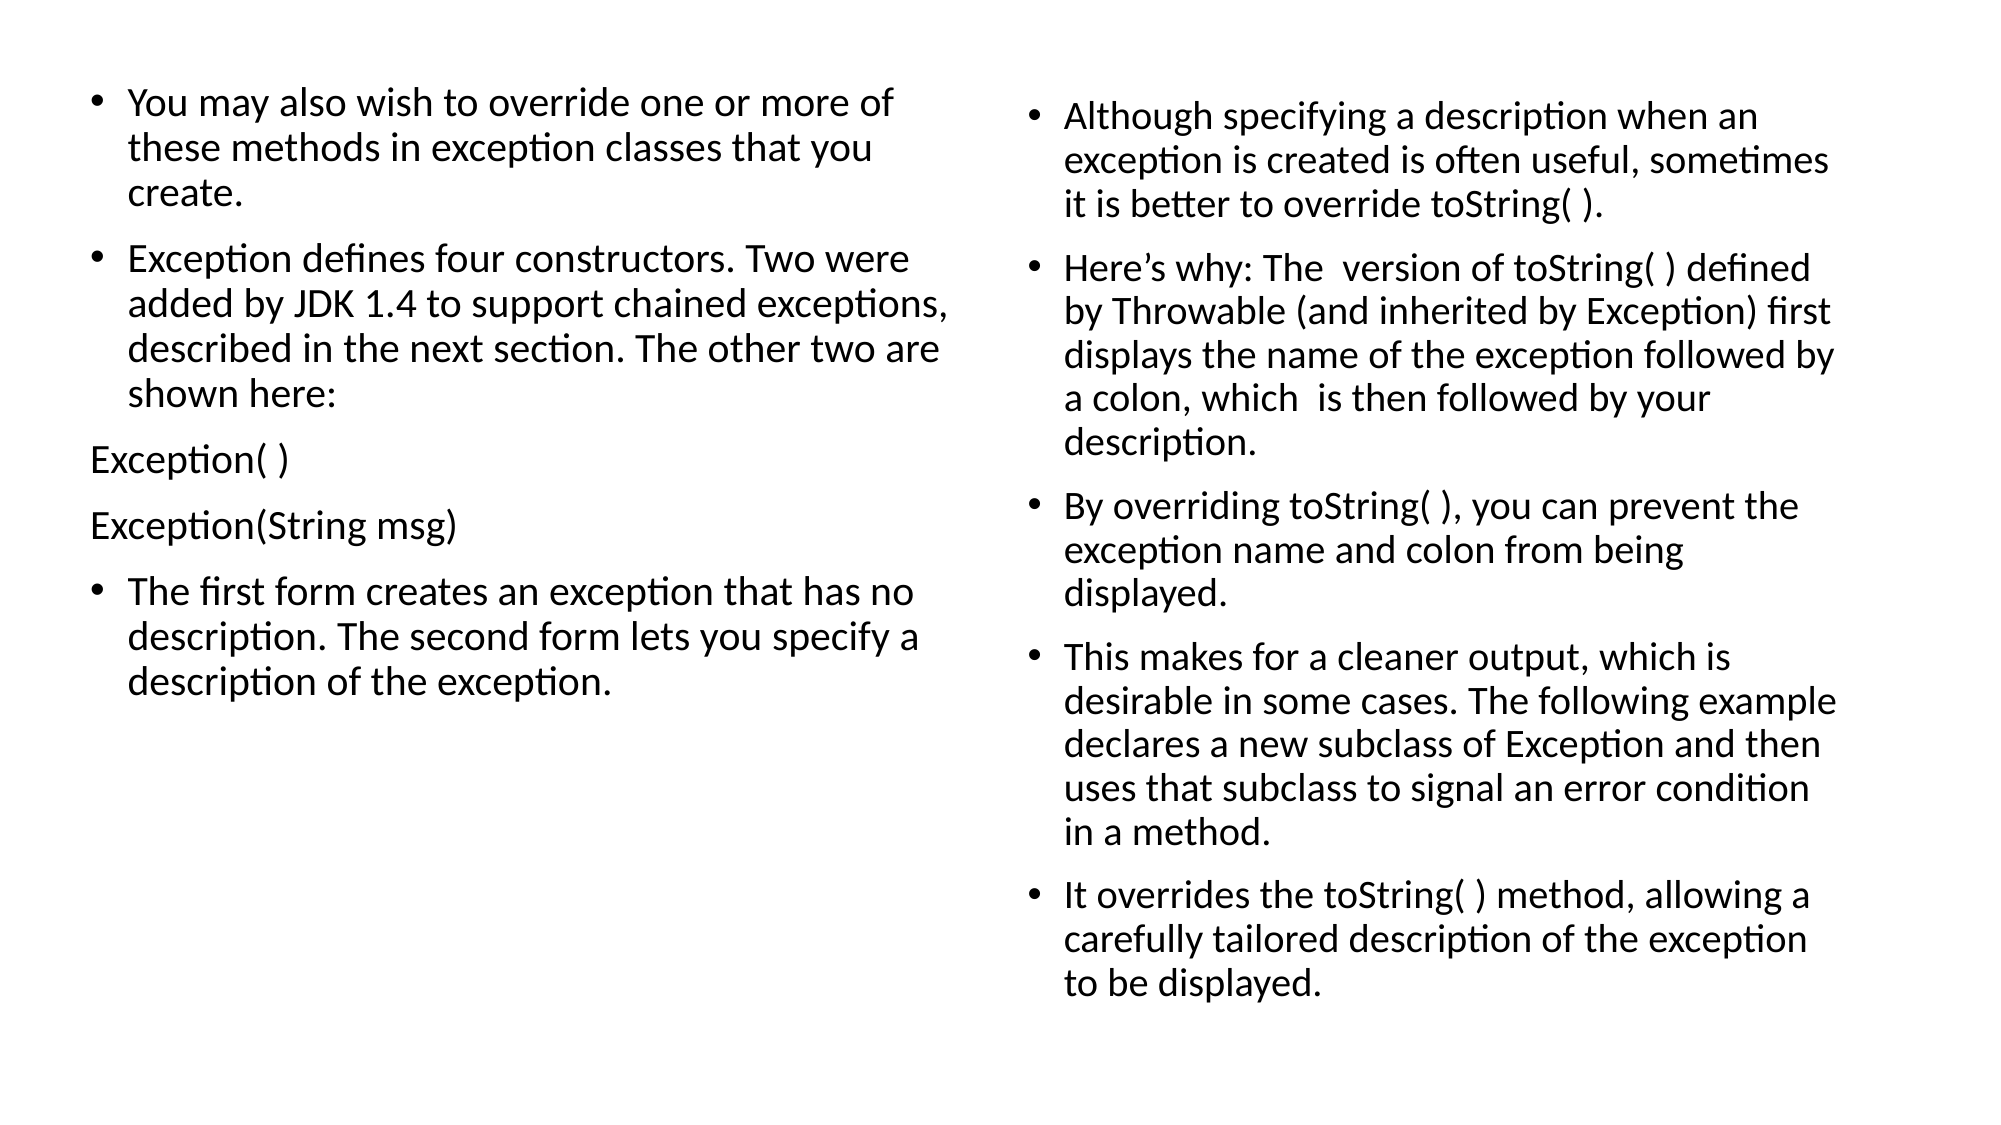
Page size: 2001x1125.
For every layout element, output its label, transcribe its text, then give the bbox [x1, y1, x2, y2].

list You may also wish to override one or more of these methods in exception classes that you create. Exception defines four constructors. Two were added by JDK 1.4 to support chained exceptions, described in the next section. The other two are shown here: Exception( ) Exception(String msg) The first form creates an exception that has no description. The second form lets you specify a description of the exception. [75, 72, 988, 1014]
list Although specifying a description when an exception is created is often useful, sometimes it is better to override toString( ). Here’s why: The version of toString( ) defined by Throwable (and inherited by Exception) first displays the name of the exception followed by a colon, which is then followed by your description. By overriding toString( ), you can prevent the exception name and colon from being displayed. This makes for a cleaner output, which is desirable in some cases. The following example declares a new subclass of Exception and then uses that subclass to signal an error condition in a method. It overrides the toString( ) method, allowing a carefully tailored description of the exception to be displayed. [1012, 87, 1863, 1014]
